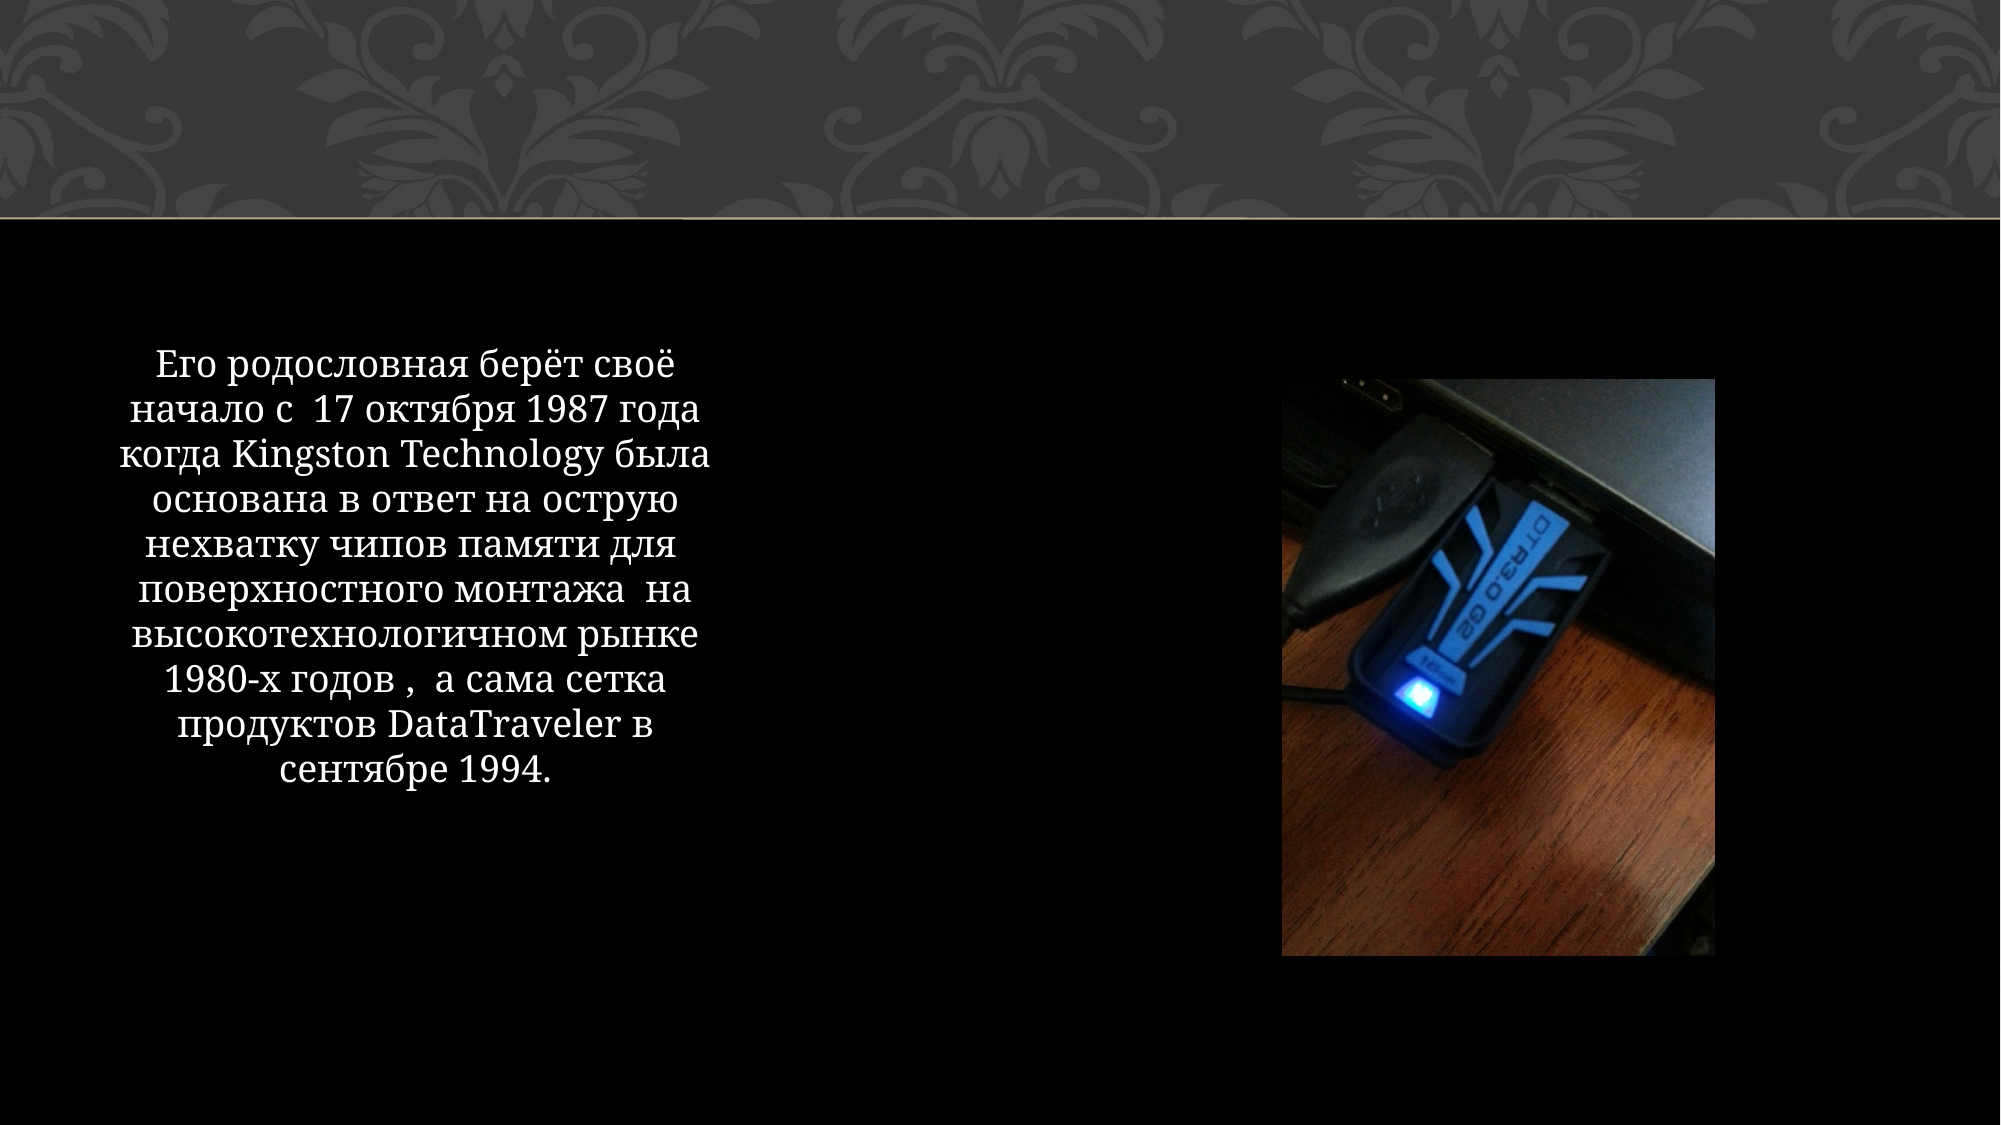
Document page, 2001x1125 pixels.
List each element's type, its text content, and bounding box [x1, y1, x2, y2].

list Его родословная берёт своё начало с 17 октября 1987 года когда Kingston Technology была основана в ответ на острую нехватку чипов памяти для поверхностного монтажа на высокотехнологичном рынке 1980-х годов , а сама сетка продуктов DataTraveler в сентябре 1994. [89, 258, 742, 880]
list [1281, 379, 1715, 956]
